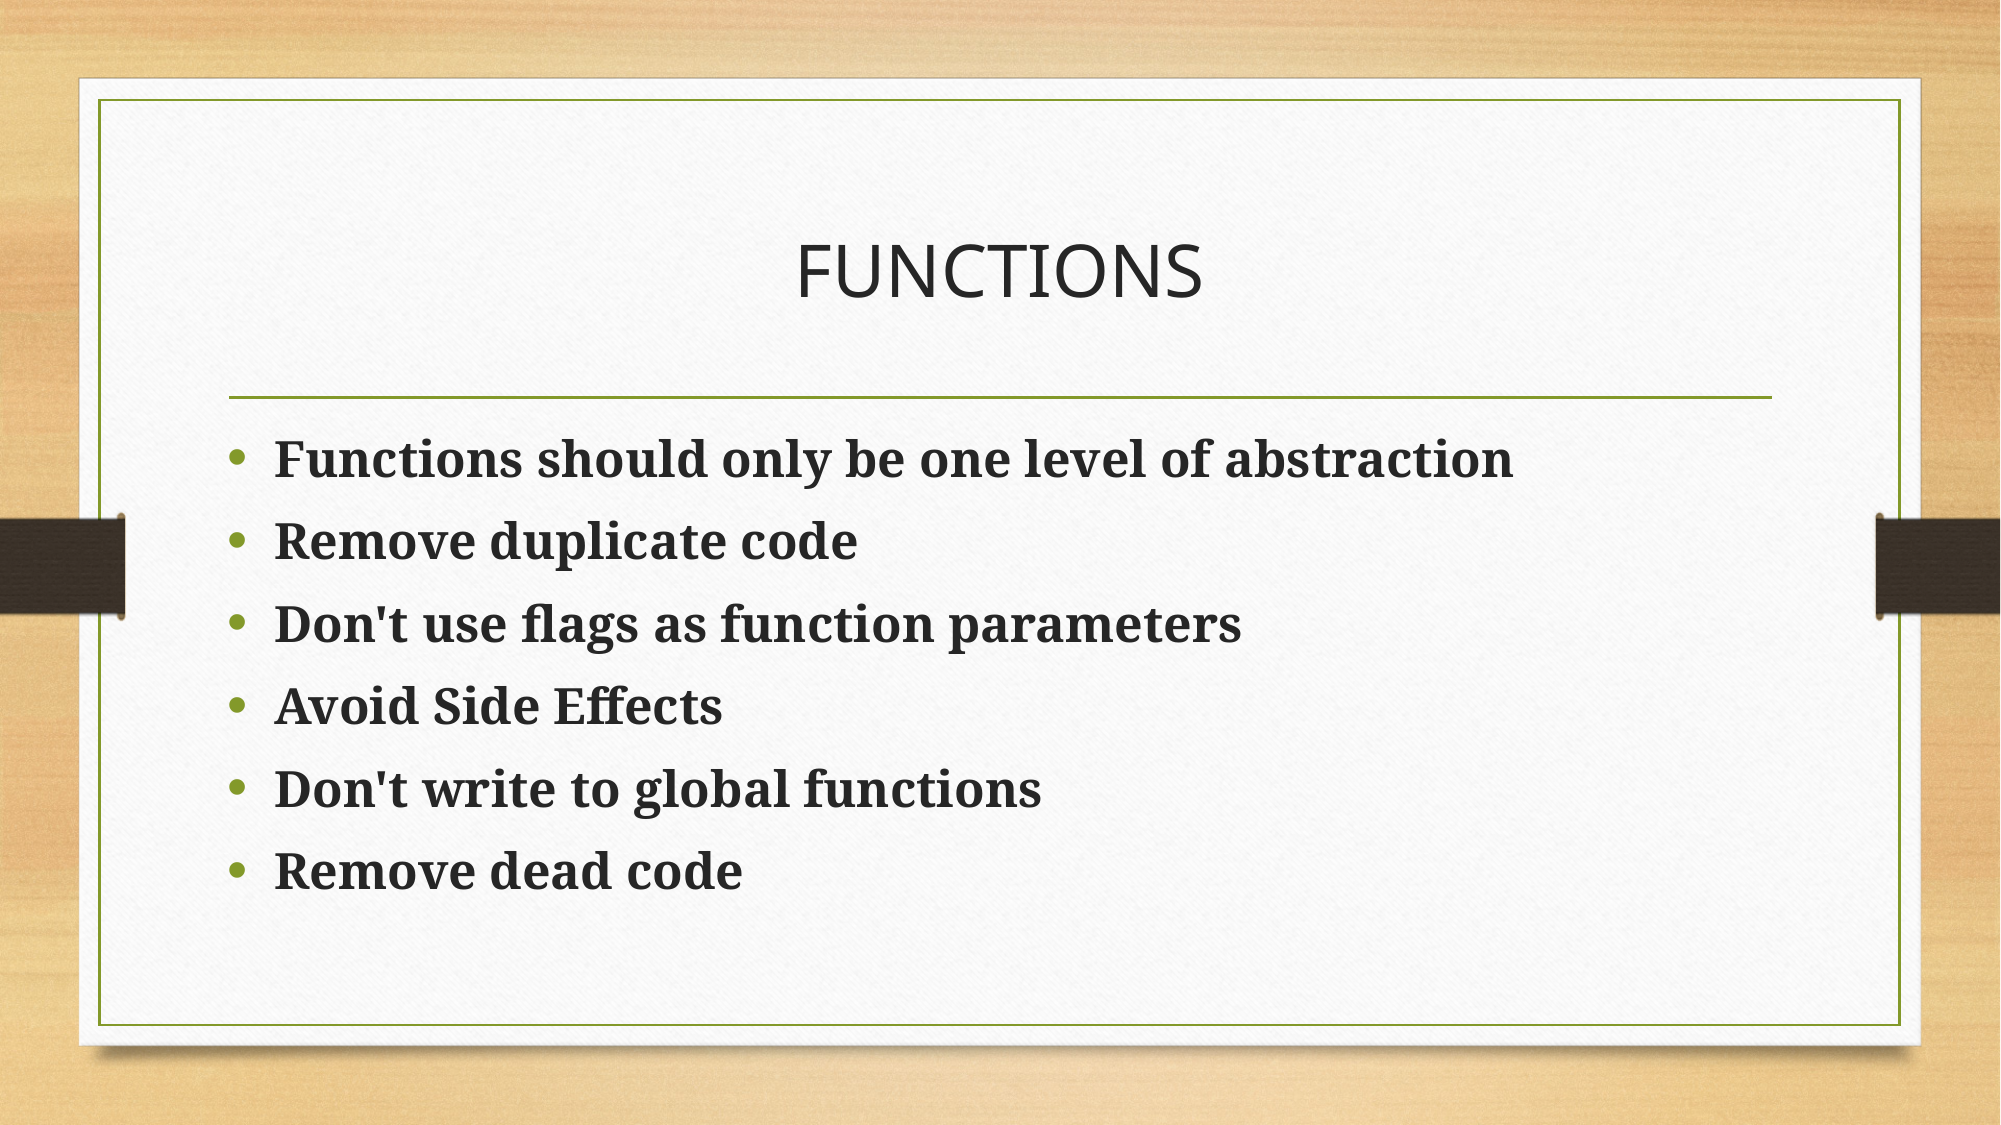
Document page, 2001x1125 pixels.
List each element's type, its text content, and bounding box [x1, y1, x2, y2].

title FUNCTIONS [212, 161, 1788, 375]
picture [0, 0, 2001, 1125]
list Functions should only be one level of abstraction Remove duplicate code Don't use flags as function parameters Avoid Side Effects Don't write to global functions Remove dead code [212, 419, 1788, 964]
